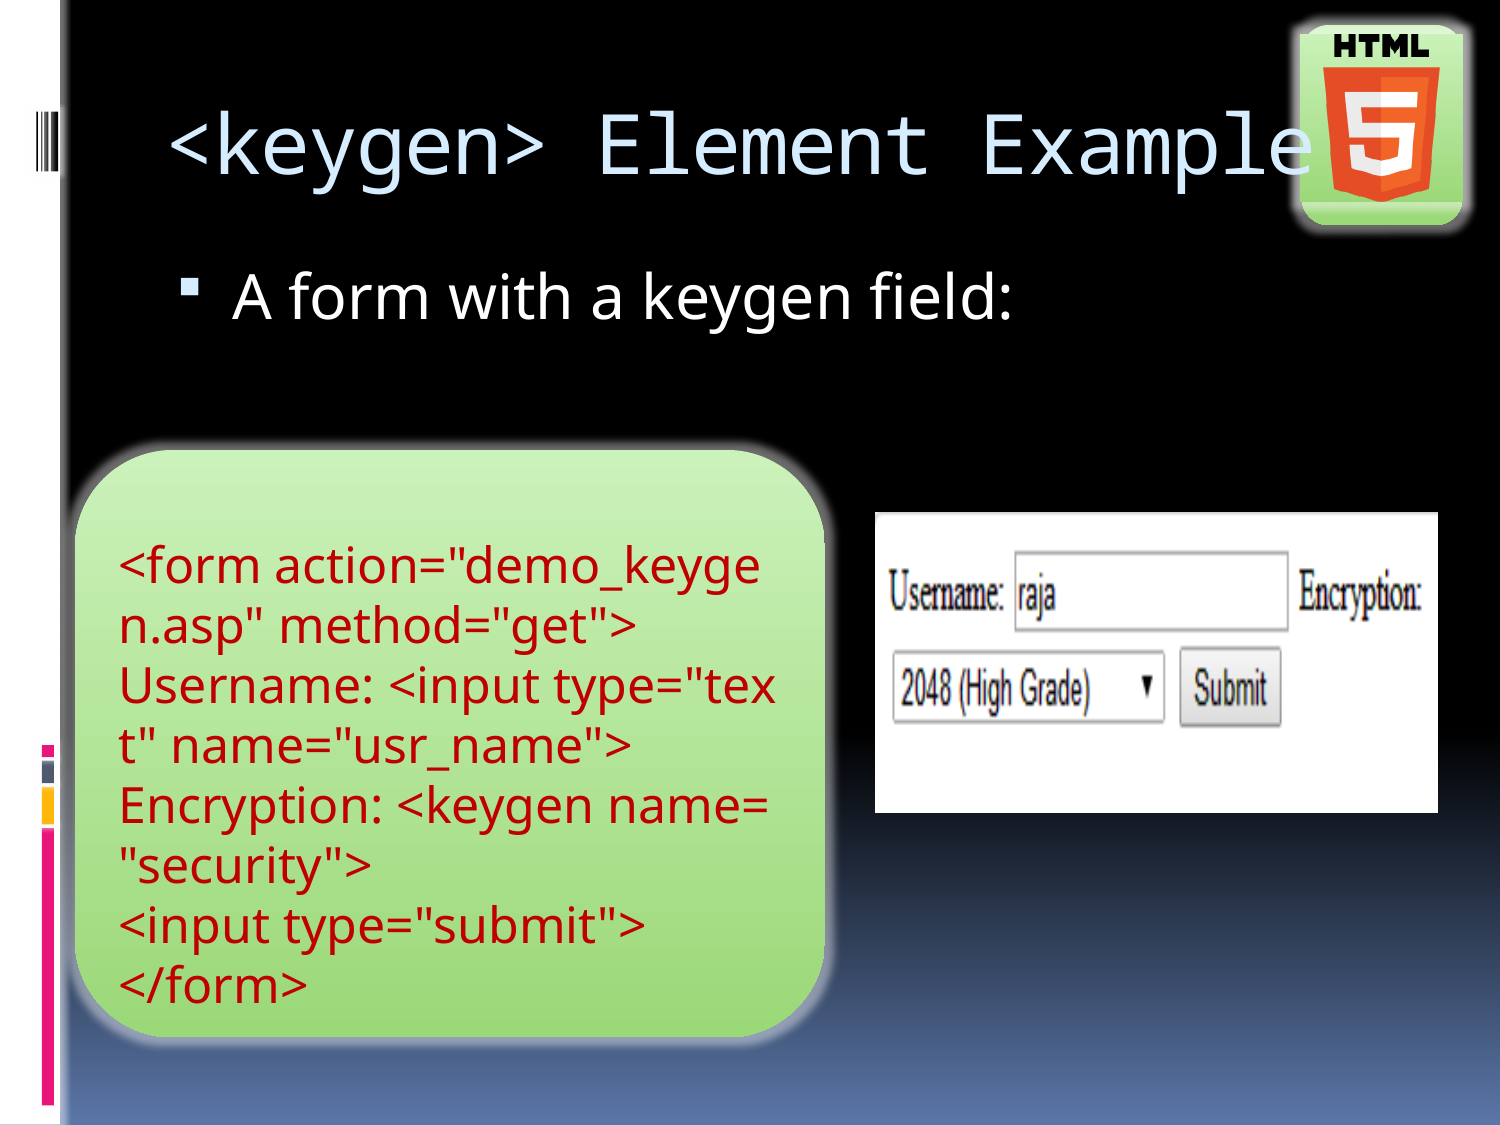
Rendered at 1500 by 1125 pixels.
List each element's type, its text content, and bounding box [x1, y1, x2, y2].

picture [874, 511, 1438, 813]
text_box <form action="demo_keygen.asp" method="get"> Username: <input type="text" name="usr_name"> Encryption: <keygen name="security"> <input type="submit"> </form> [74, 449, 825, 1038]
list A form with a keygen field: [150, 249, 1425, 1043]
title <keygen> Element Example [150, 83, 1425, 234]
picture [1299, 34, 1463, 202]
list First of all: To make an element draggable, set the draggable attribute to true. <img draggable="true"> [150, 437, 840, 1043]
